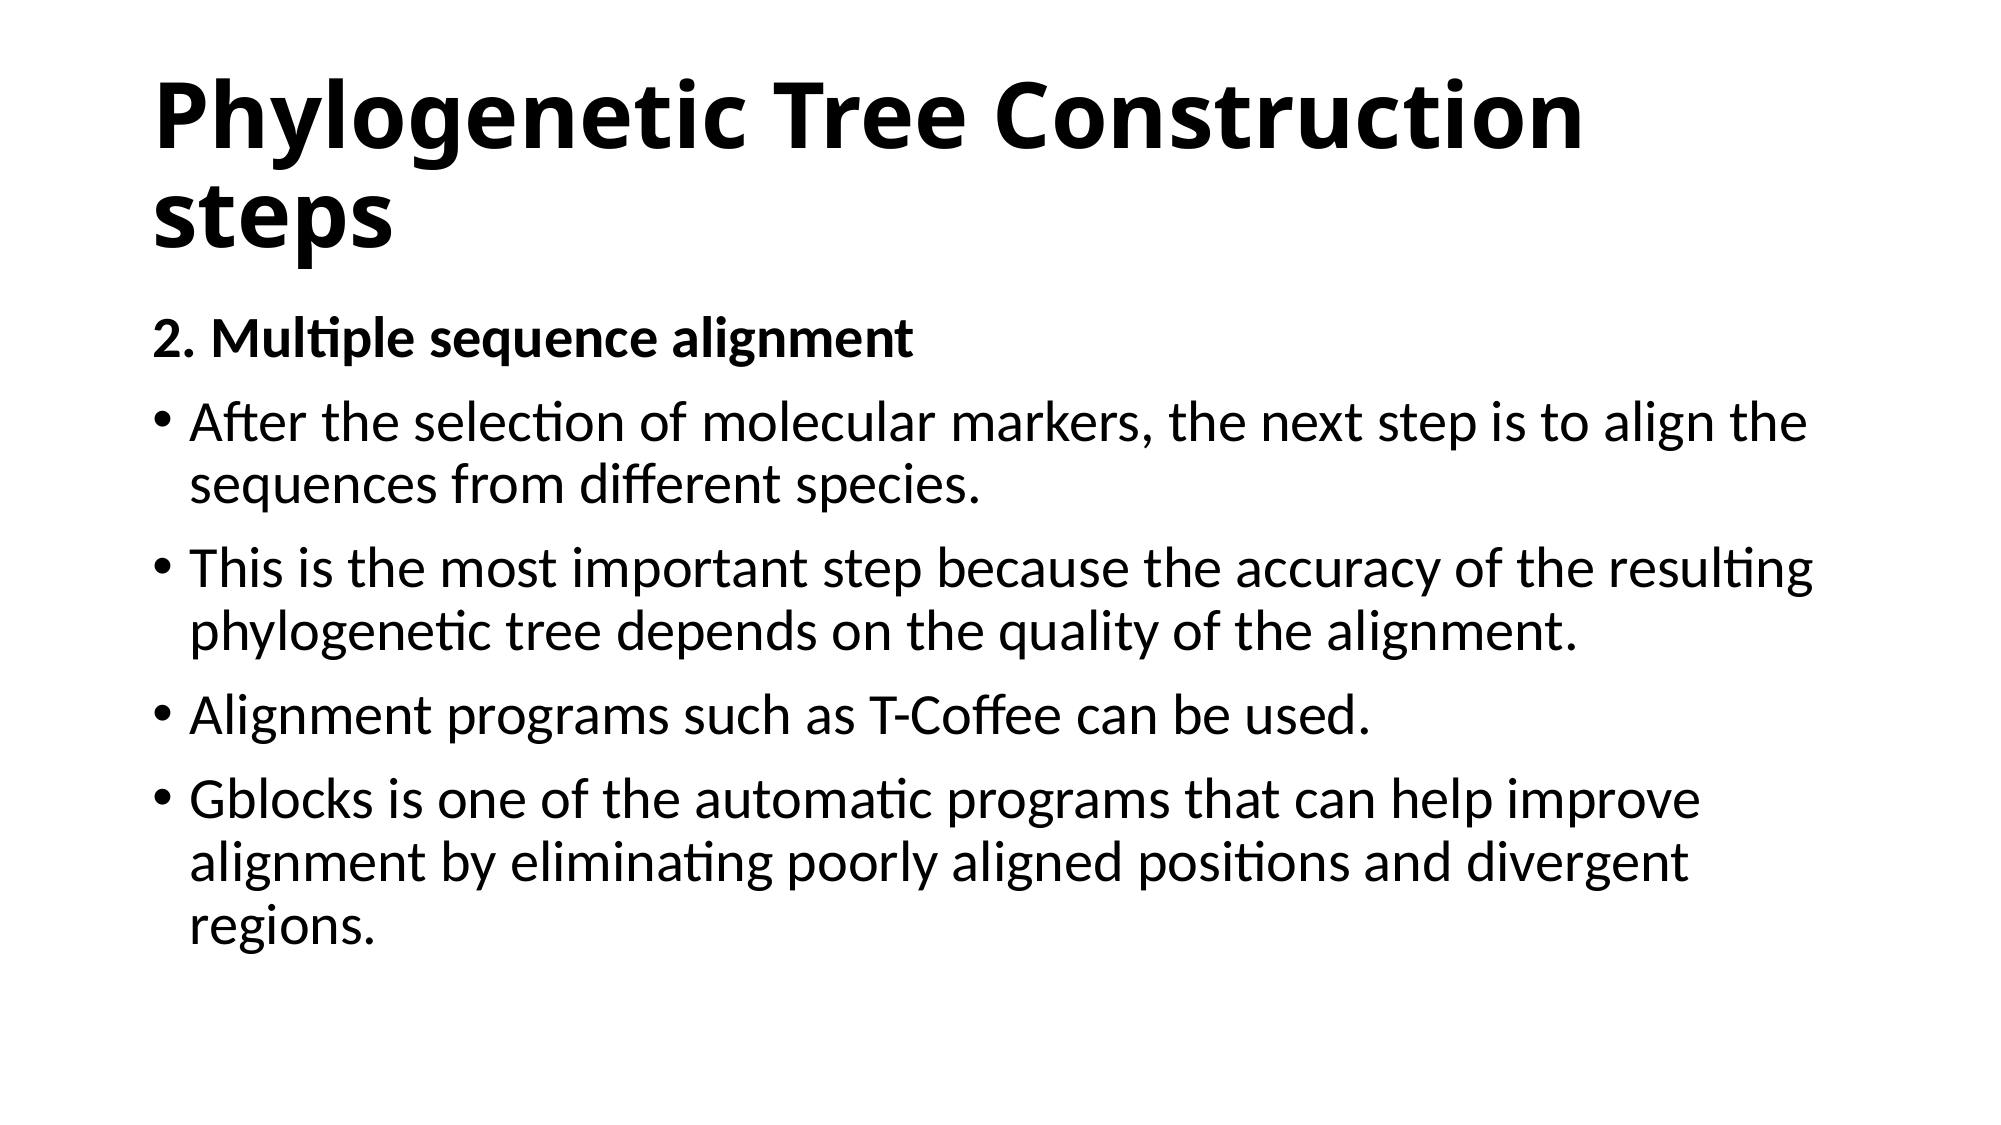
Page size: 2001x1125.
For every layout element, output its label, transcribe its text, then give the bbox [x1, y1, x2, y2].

list 2. Multiple sequence alignment After the selection of molecular markers, the next step is to align the sequences from different species. This is the most important step because the accuracy of the resulting phylogenetic tree depends on the quality of the alignment. Alignment programs such as T-Coffee can be used. Gblocks is one of the automatic programs that can help improve alignment by eliminating poorly aligned positions and divergent regions. [137, 299, 1863, 1014]
title Phylogenetic Tree Construction steps [137, 59, 1863, 278]
